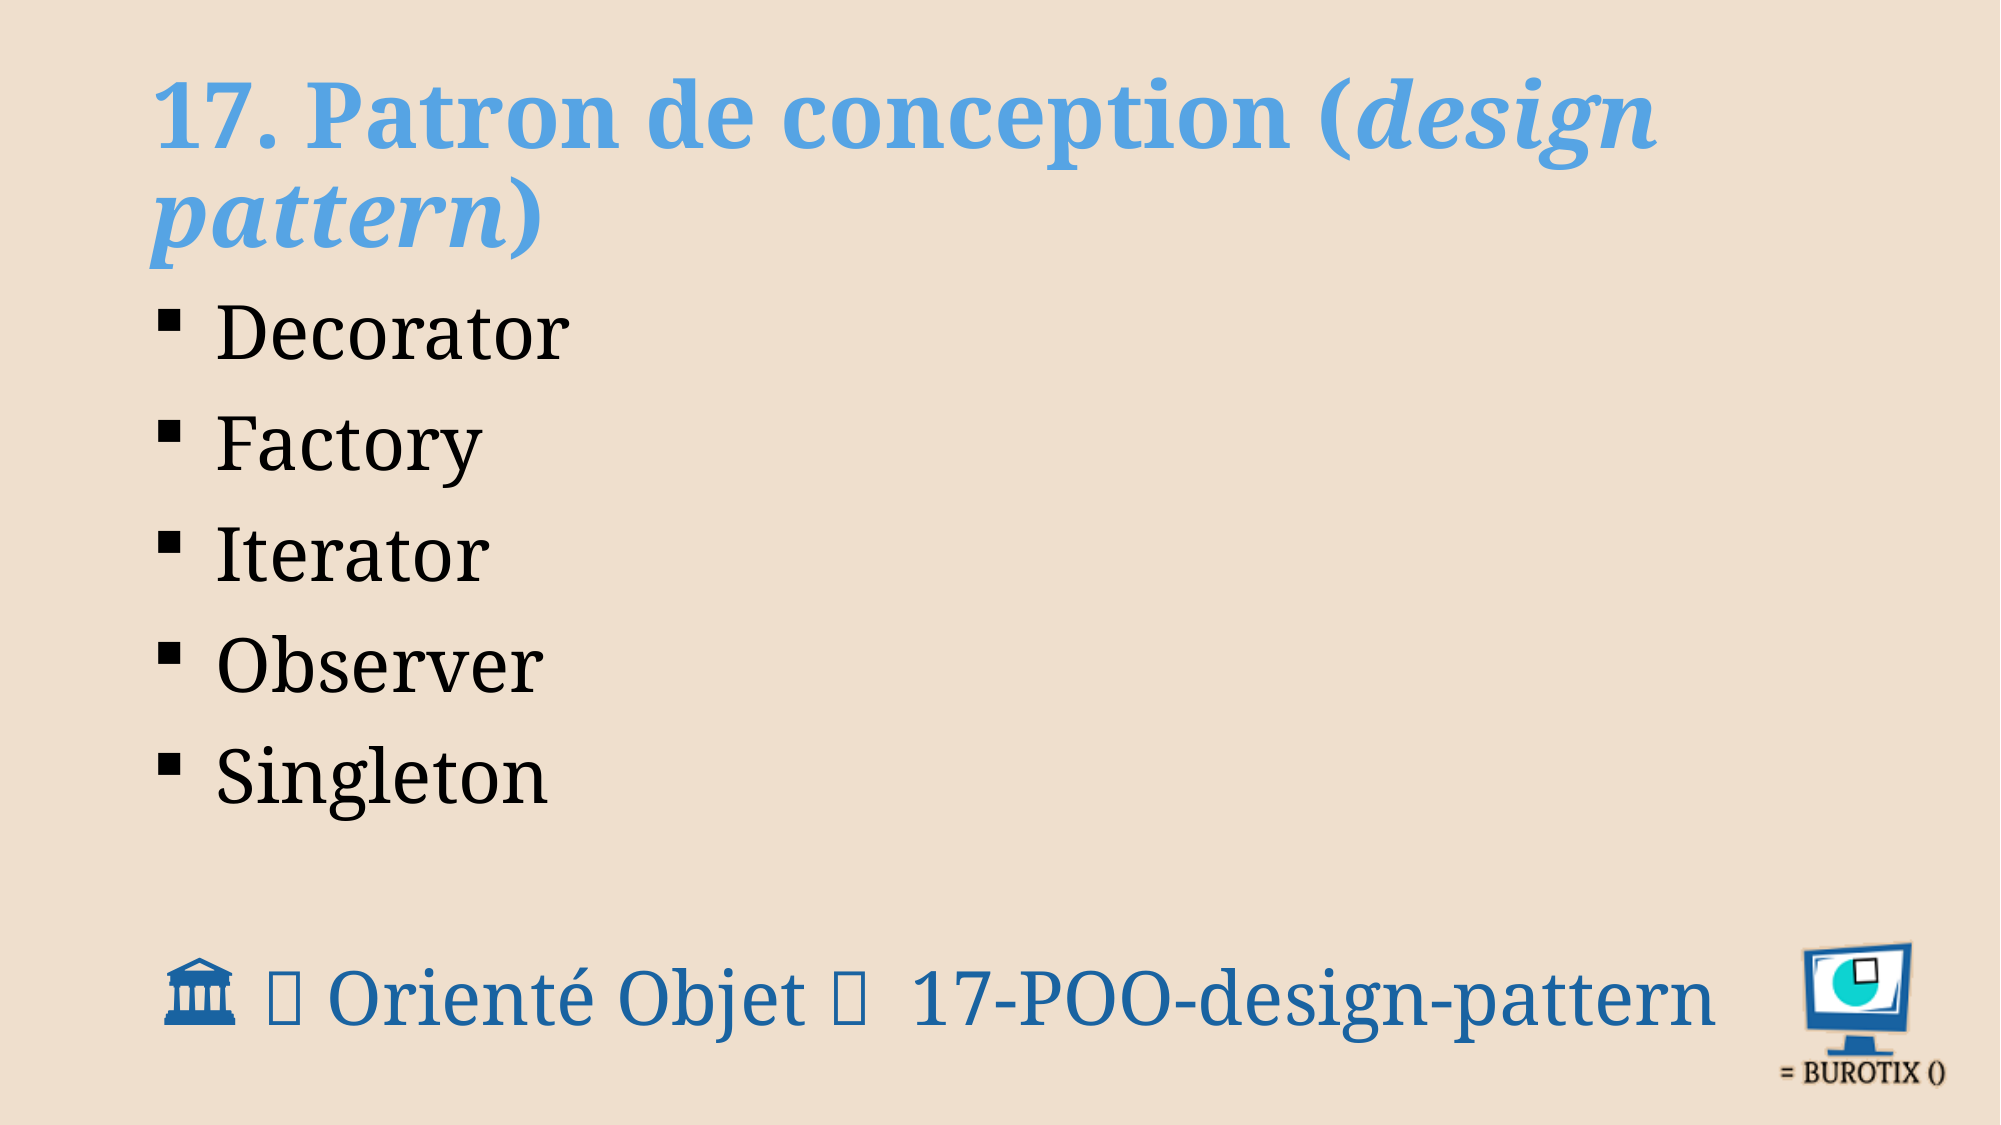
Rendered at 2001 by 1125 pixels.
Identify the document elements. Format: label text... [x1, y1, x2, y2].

picture [1776, 938, 1949, 1089]
title 17. Patron de conception (design pattern) [137, 59, 1863, 277]
list Decorator Factory Iterator Observer Singleton 🏛  Orienté Objet  17-POO-design-pattern [137, 277, 1863, 1085]
